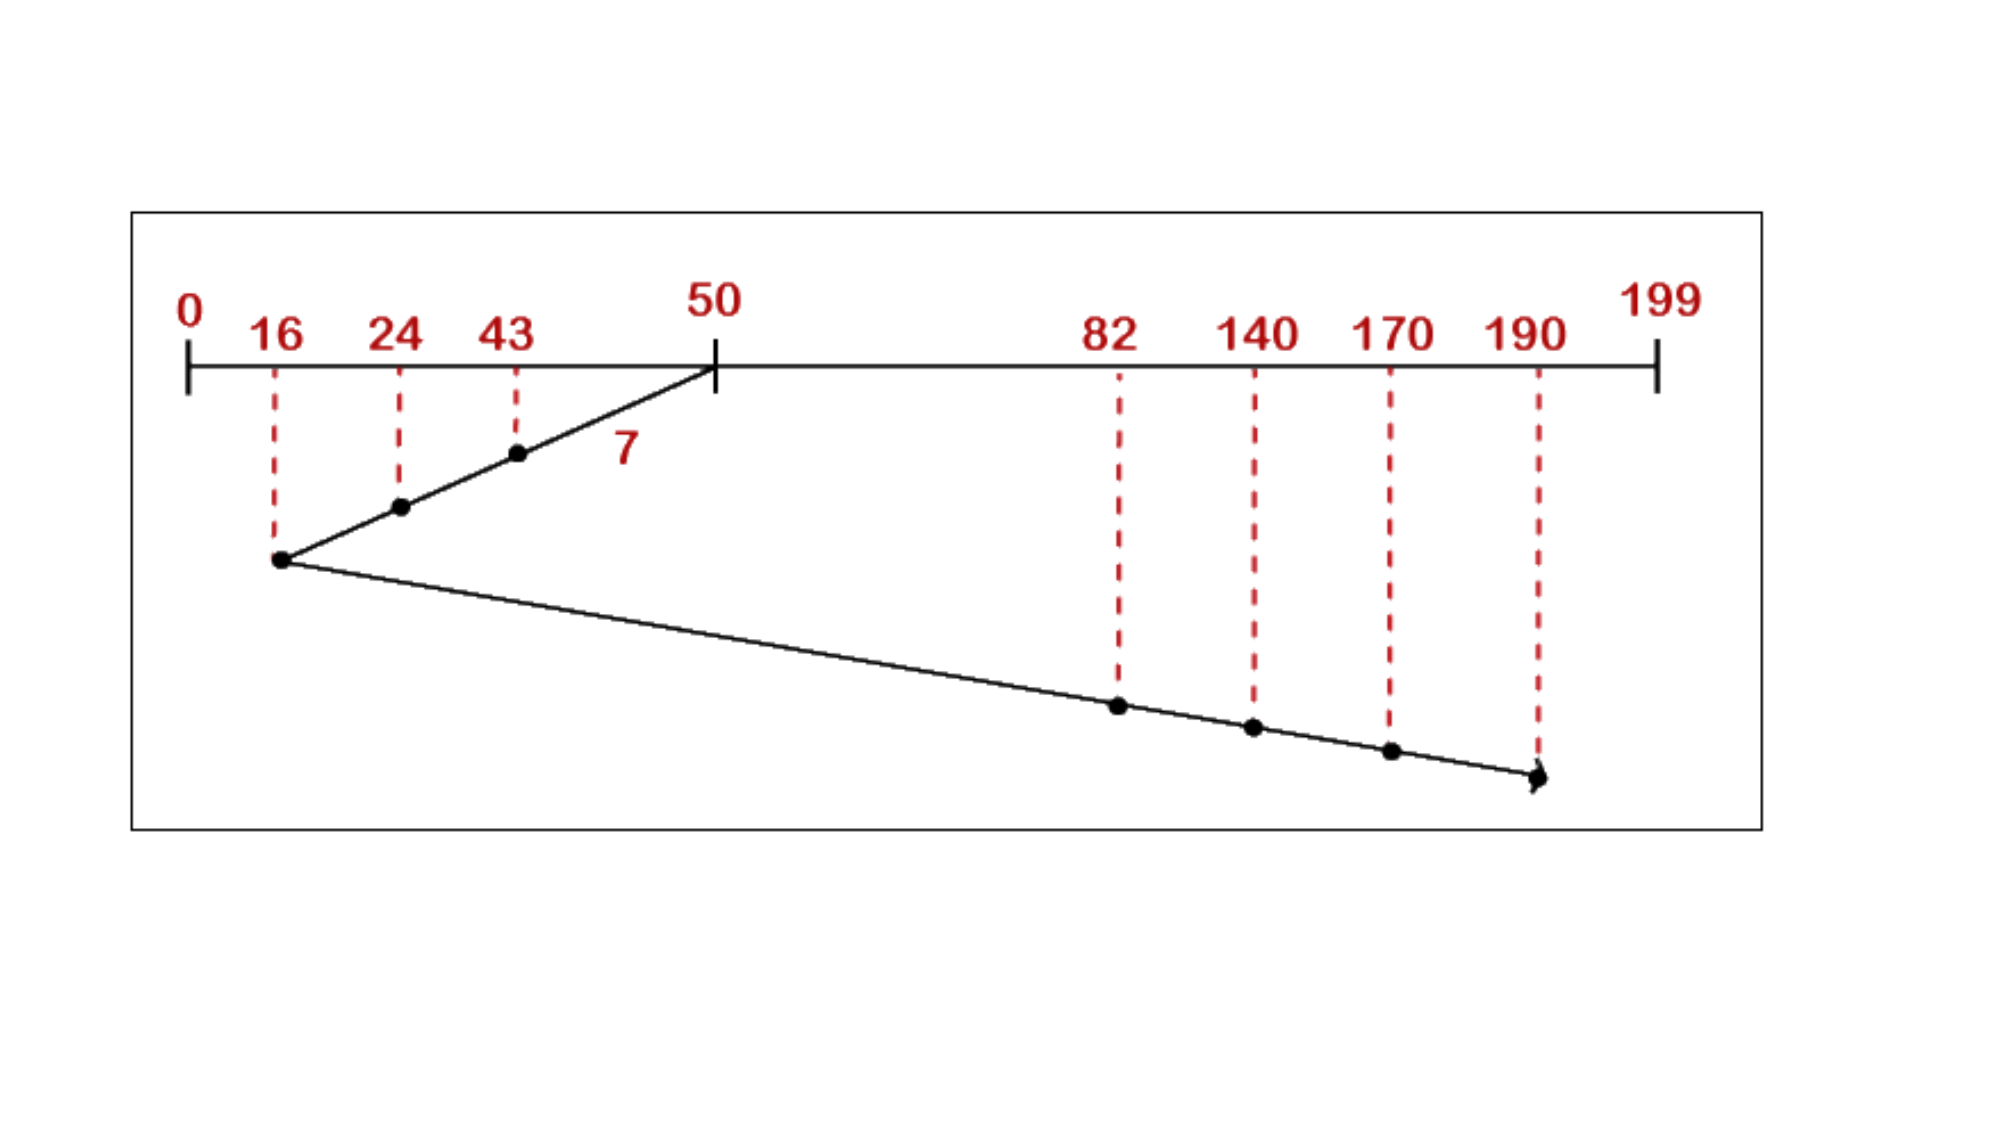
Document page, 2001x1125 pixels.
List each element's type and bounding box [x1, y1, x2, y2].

list [112, 187, 1800, 875]
